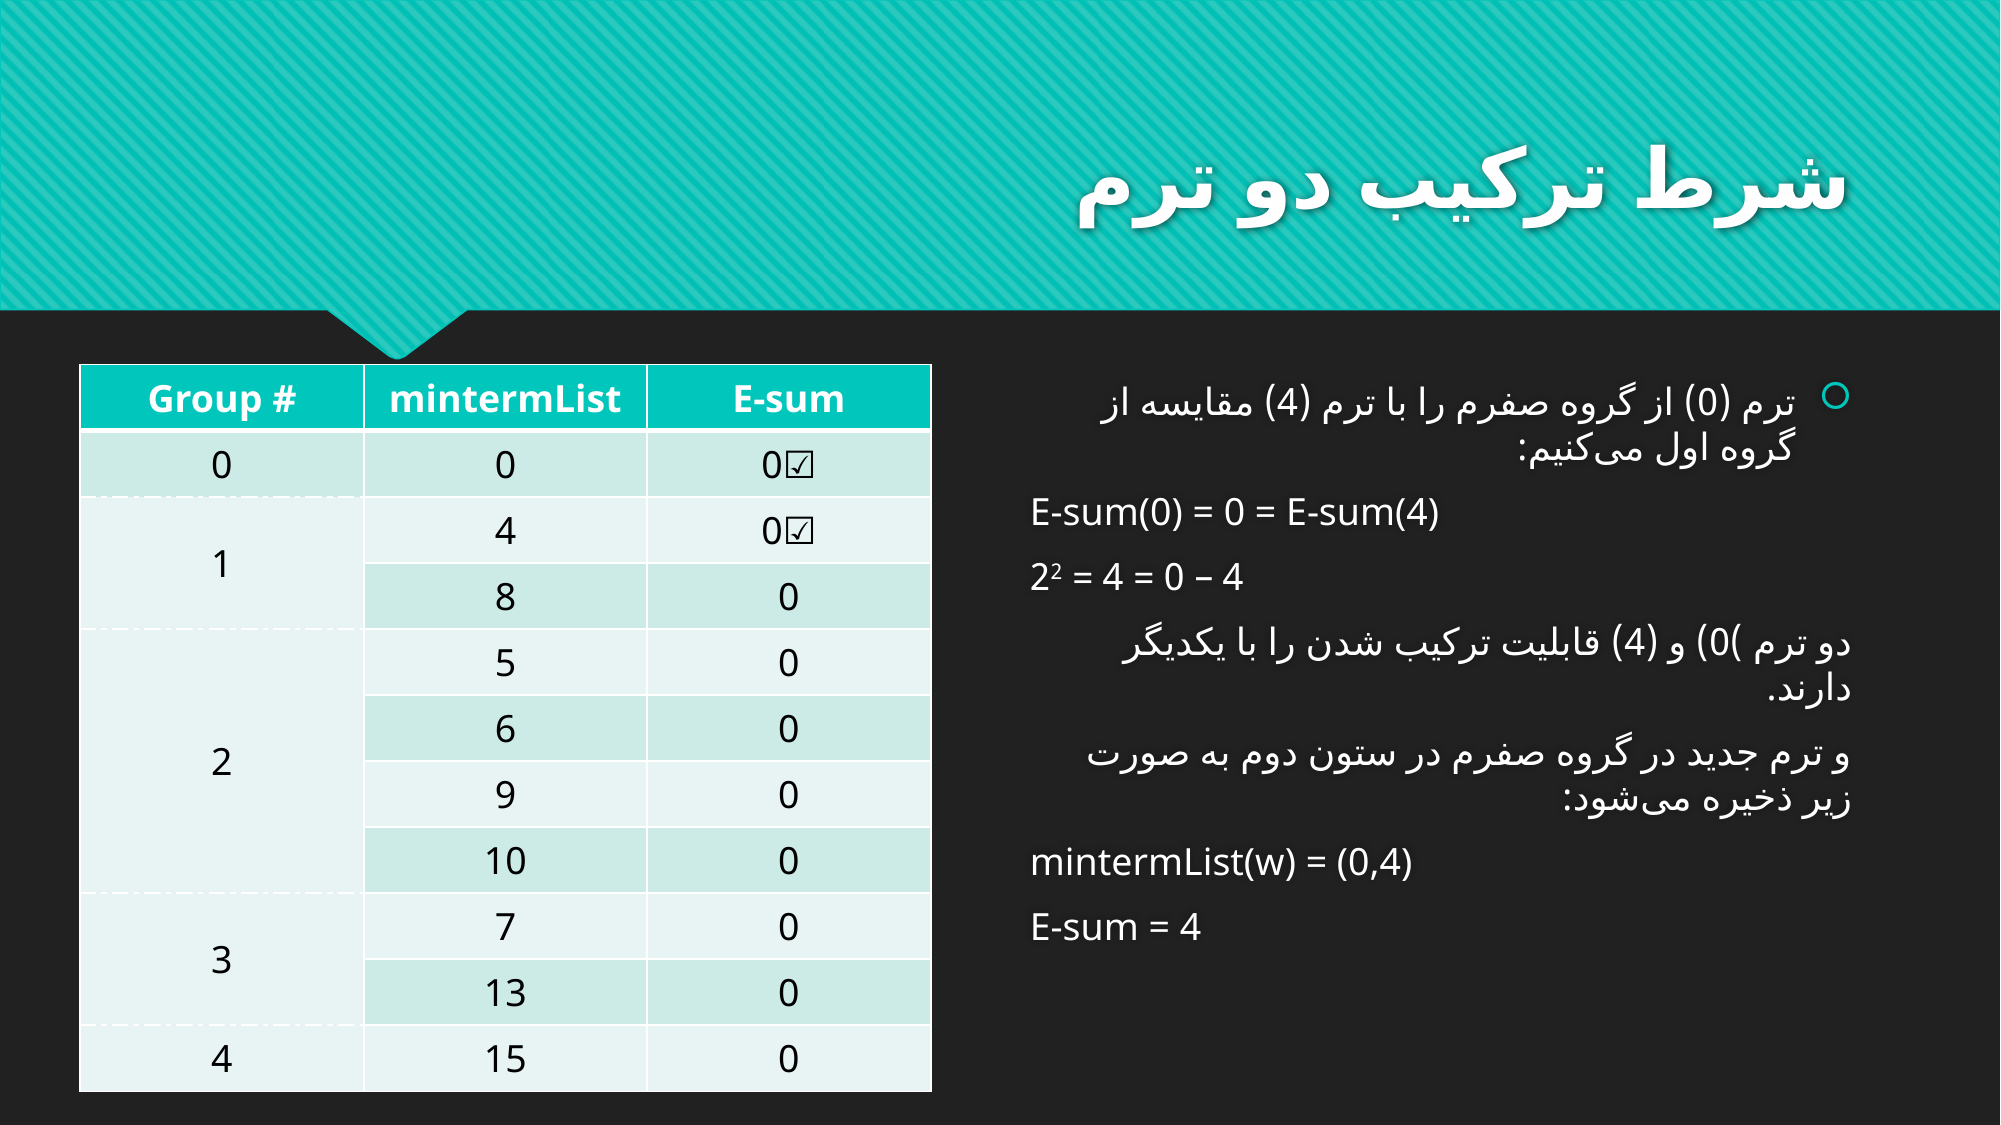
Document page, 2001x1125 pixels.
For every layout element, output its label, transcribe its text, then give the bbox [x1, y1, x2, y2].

table_cell 0 [648, 762, 930, 826]
table_cell 8 [365, 564, 646, 628]
title شرط ترکیب دو ترم [132, 73, 1868, 233]
table_cell 0 [648, 828, 930, 892]
table_cell 0 [648, 696, 930, 760]
table_header E-sum [648, 365, 930, 428]
table_cell 0 [648, 894, 930, 958]
table_cell 0 [648, 630, 930, 694]
table_cell 0 [648, 1026, 930, 1091]
table_cell 6 [365, 696, 646, 760]
table_cell 0☑️ [648, 498, 930, 562]
table_cell 2 [81, 629, 363, 893]
table_cell 0 [648, 564, 930, 628]
table_cell 13 [365, 960, 646, 1024]
list ترم (0) از گروه صفرم را با ترم (4) مقایسه از گروه اول می‌کنیم: E-sum(0) = 0 = E-sum(4) 4 – 0 = 4 = 22 دو ترم )0) و (4) قابلیت ترکیب شدن را با یکدیگر دارند. و ترم جدید در گروه صفرم در ستون دوم به صورت زیر ذخیره می‌شود: mintermList(w) = (0,4) E-sum = 4 [1014, 364, 1868, 962]
table_cell 9 [365, 762, 646, 826]
table_cell 0☑️ [648, 433, 930, 496]
table_cell 15 [365, 1026, 646, 1091]
table_cell 4 [365, 498, 646, 562]
table_cell 5 [365, 630, 646, 694]
table_cell 0 [648, 960, 930, 1024]
table_cell 1 [81, 497, 363, 629]
table_cell 10 [365, 828, 646, 892]
table_cell 3 [81, 893, 363, 1025]
table_cell 0 [81, 433, 363, 497]
table_cell 4 [81, 1025, 363, 1091]
table_header mintermList [365, 365, 646, 428]
table_cell 0 [365, 433, 646, 496]
table_header Group # [81, 365, 363, 428]
table_cell 7 [365, 894, 646, 958]
